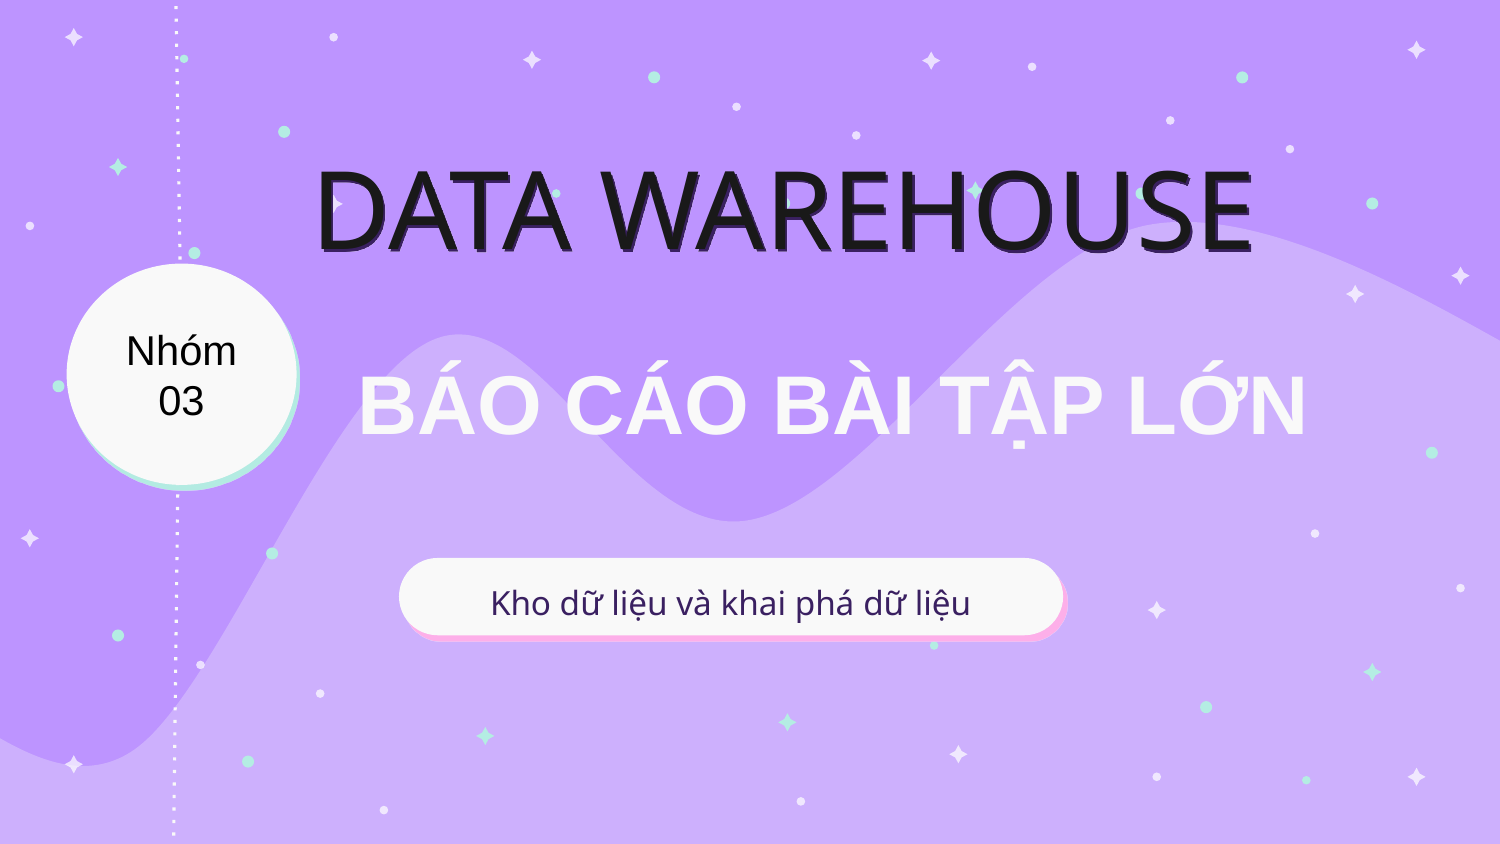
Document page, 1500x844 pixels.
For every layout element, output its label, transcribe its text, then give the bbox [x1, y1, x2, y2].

subtitle Kho dữ liệu và khai phá dữ liệu [418, 567, 1044, 648]
text_box BÁO CÁO BÀI TẬP LỚN [342, 343, 1337, 459]
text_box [173, 469, 179, 837]
title DATA WAREHOUSE [296, 78, 1382, 286]
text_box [175, 0, 181, 264]
text_box Nhóm 03 [66, 263, 297, 485]
text_box [398, 557, 1064, 630]
